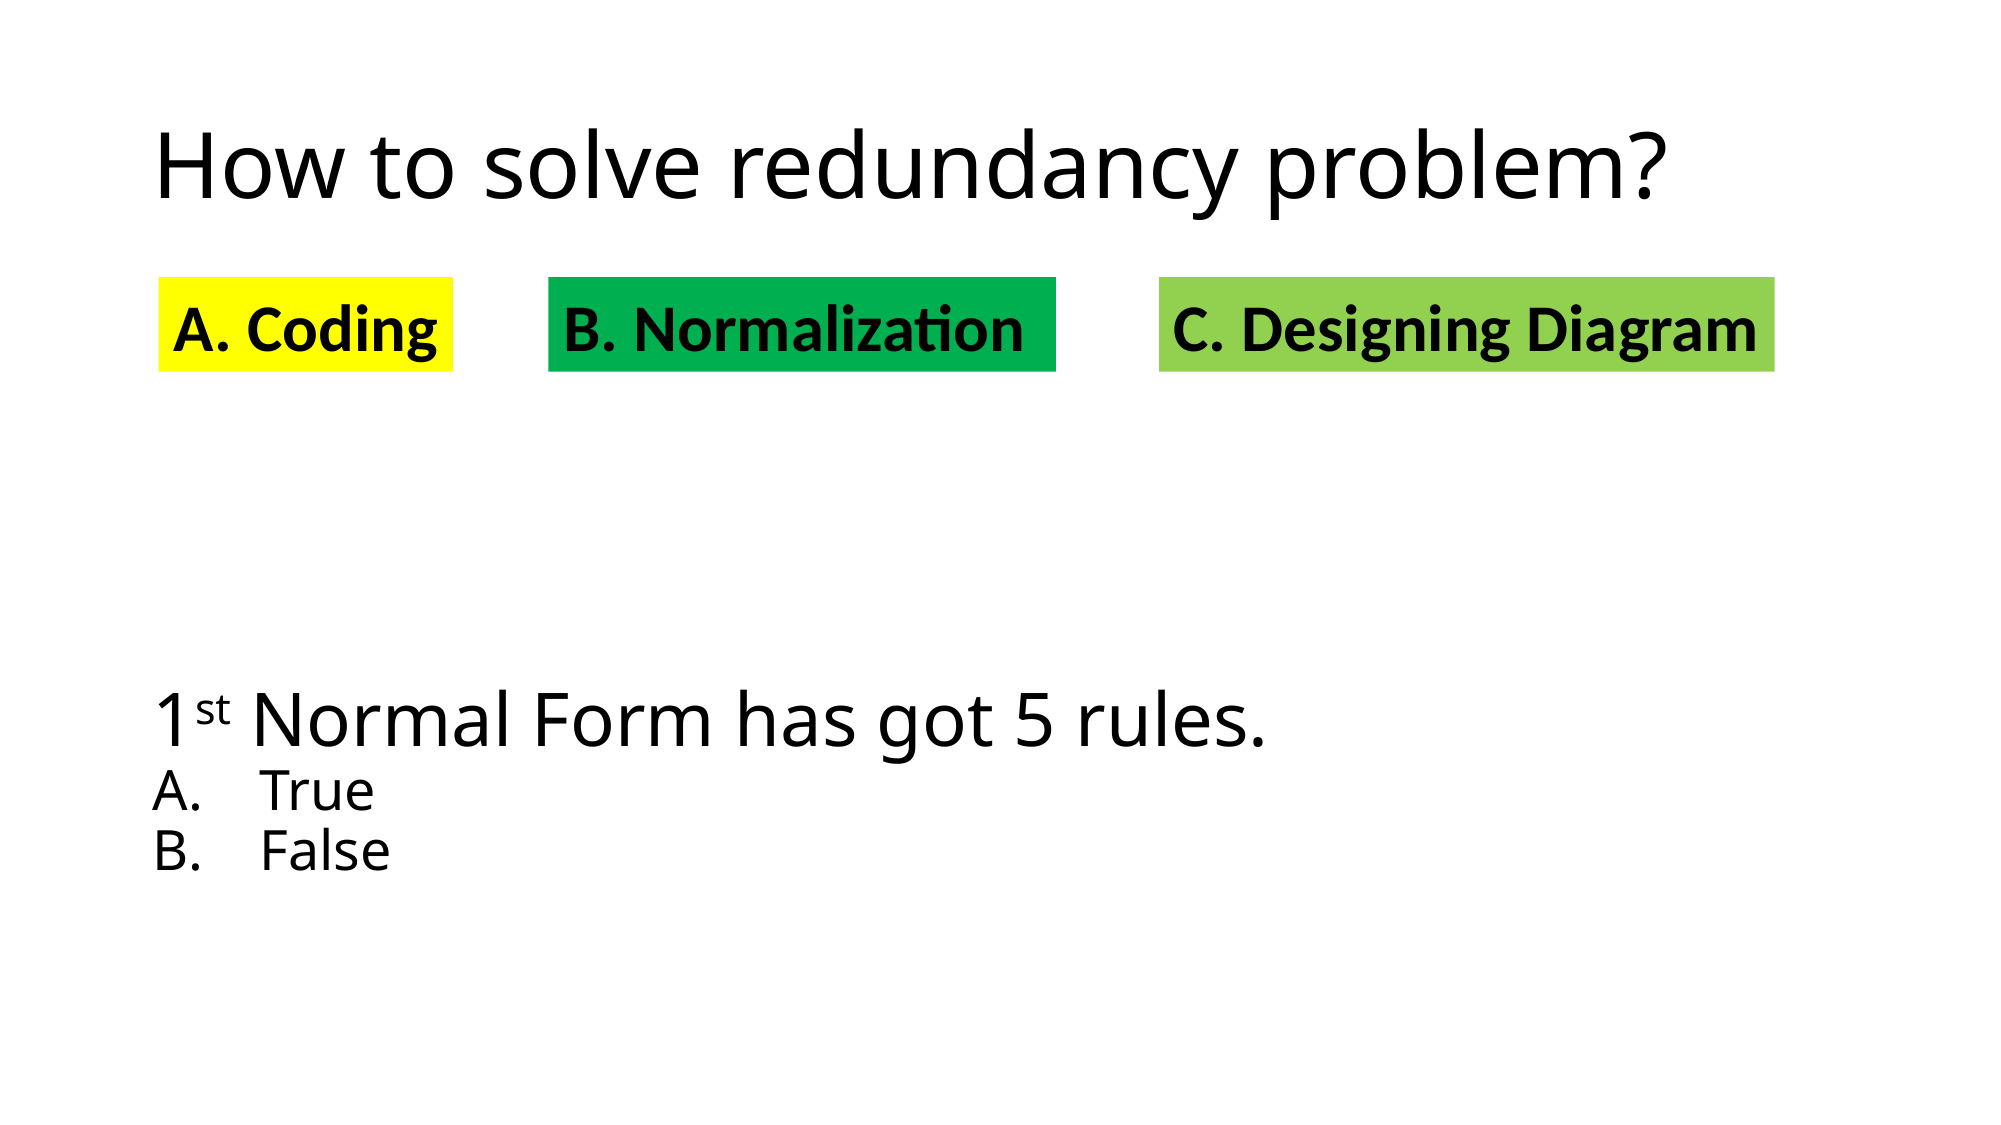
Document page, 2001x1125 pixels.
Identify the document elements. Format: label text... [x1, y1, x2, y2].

text_box 1st Normal Form has got 5 rules. True False [137, 673, 1863, 892]
text_box B. Normalization [548, 277, 1056, 372]
title How to solve redundancy problem? [137, 59, 1863, 278]
text_box C. Designing Diagram [1159, 277, 1775, 372]
text_box Coding [158, 277, 453, 372]
